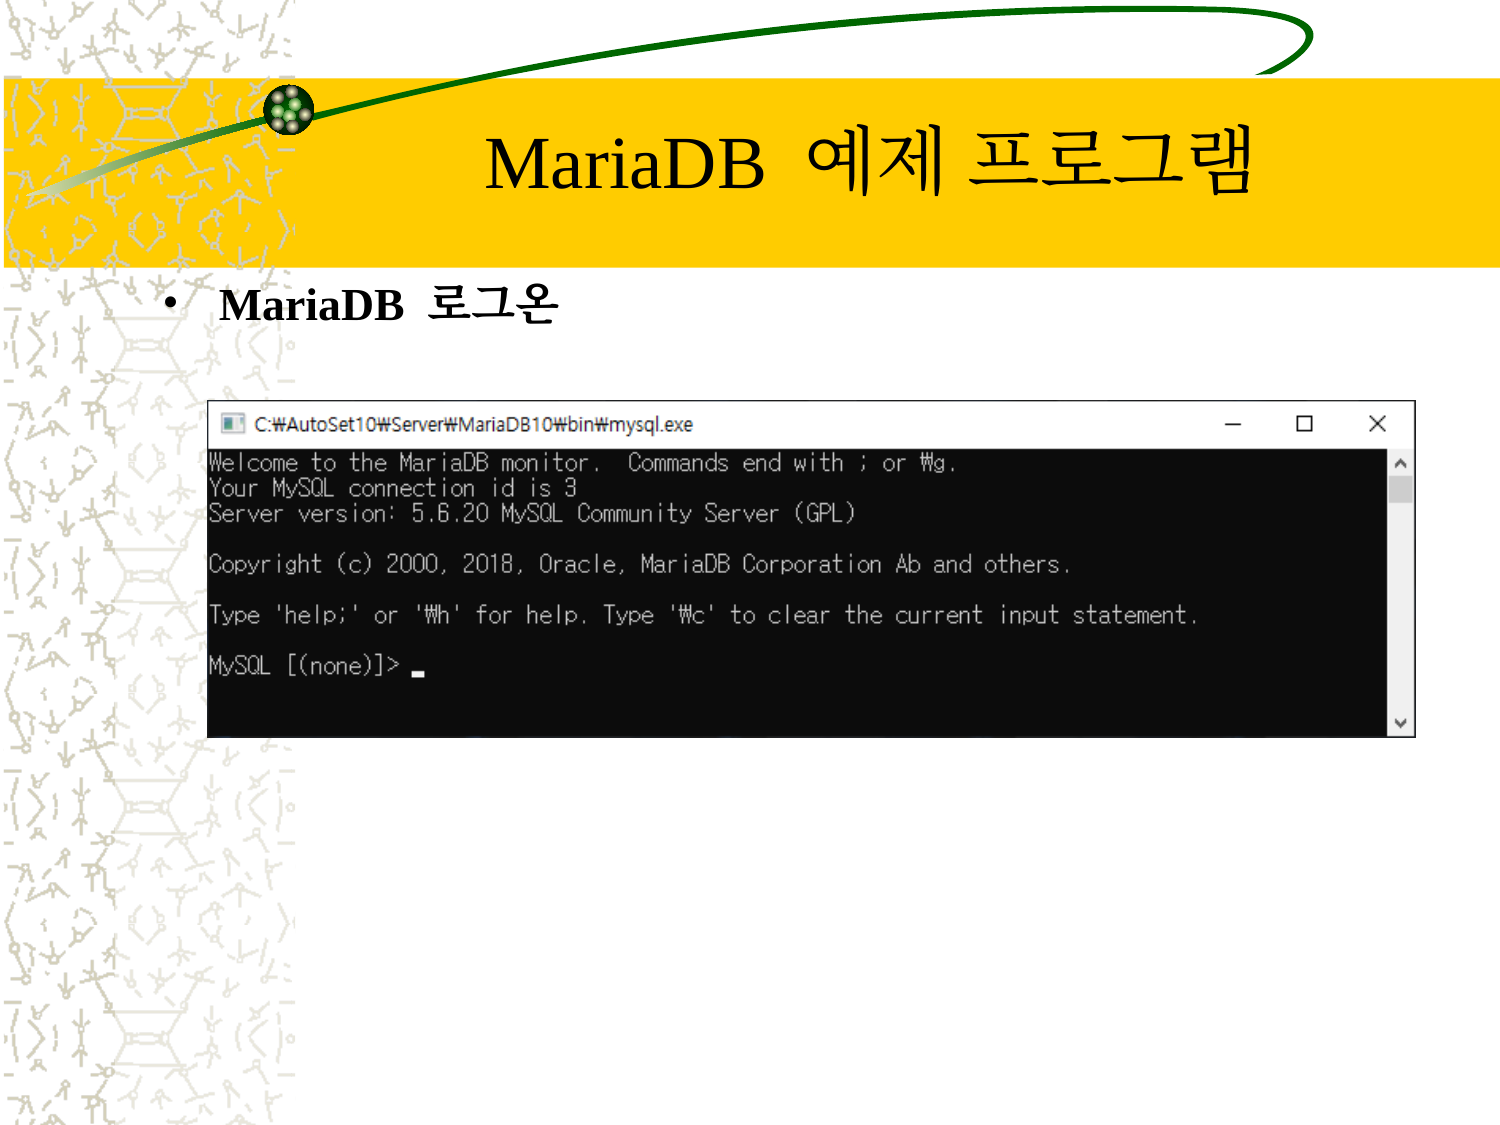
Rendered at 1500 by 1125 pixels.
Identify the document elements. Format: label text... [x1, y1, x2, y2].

picture [3, 75, 296, 1125]
list MariaDB 로그온 [147, 267, 1423, 1068]
picture [207, 400, 1416, 739]
text_box [0, 0, 1500, 75]
title MariaDB 예제 프로그램 [242, 90, 1500, 228]
